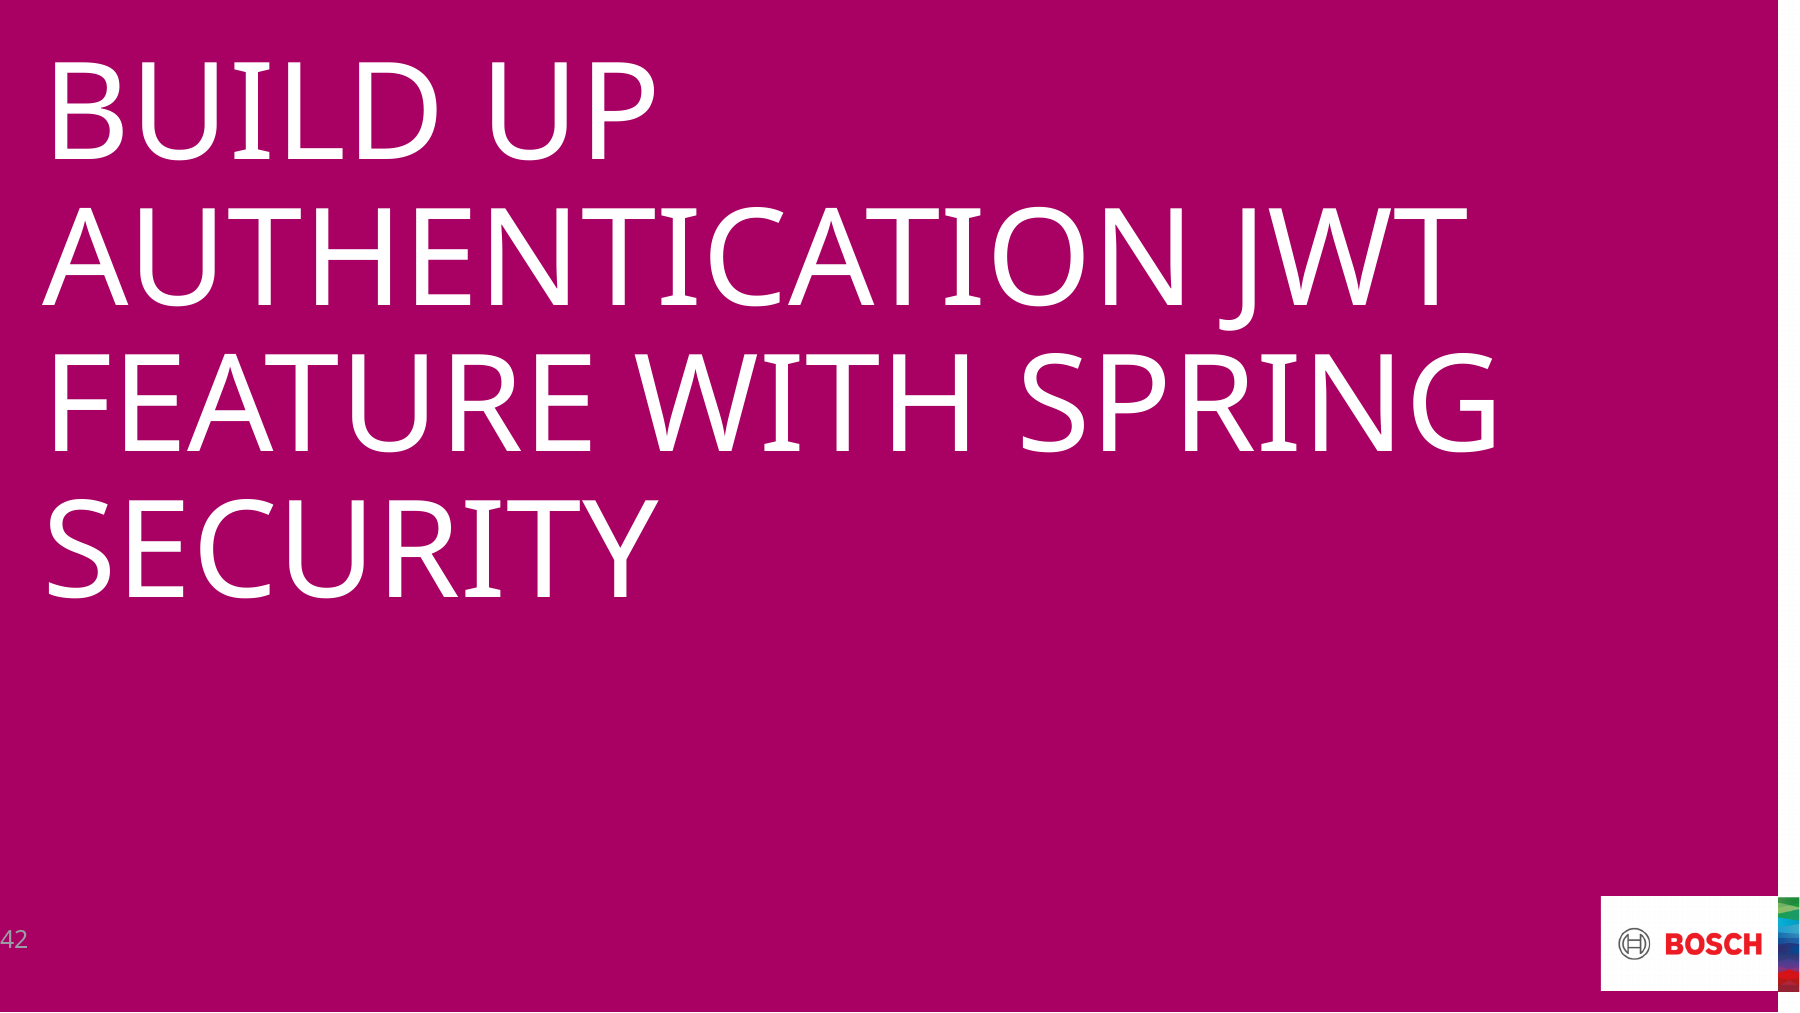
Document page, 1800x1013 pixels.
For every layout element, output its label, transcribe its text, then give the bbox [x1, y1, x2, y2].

picture [1600, 0, 1800, 1013]
slide_number 42 [0, 923, 48, 991]
title Build Up authentication jwt feature with spring security [42, 42, 1663, 897]
